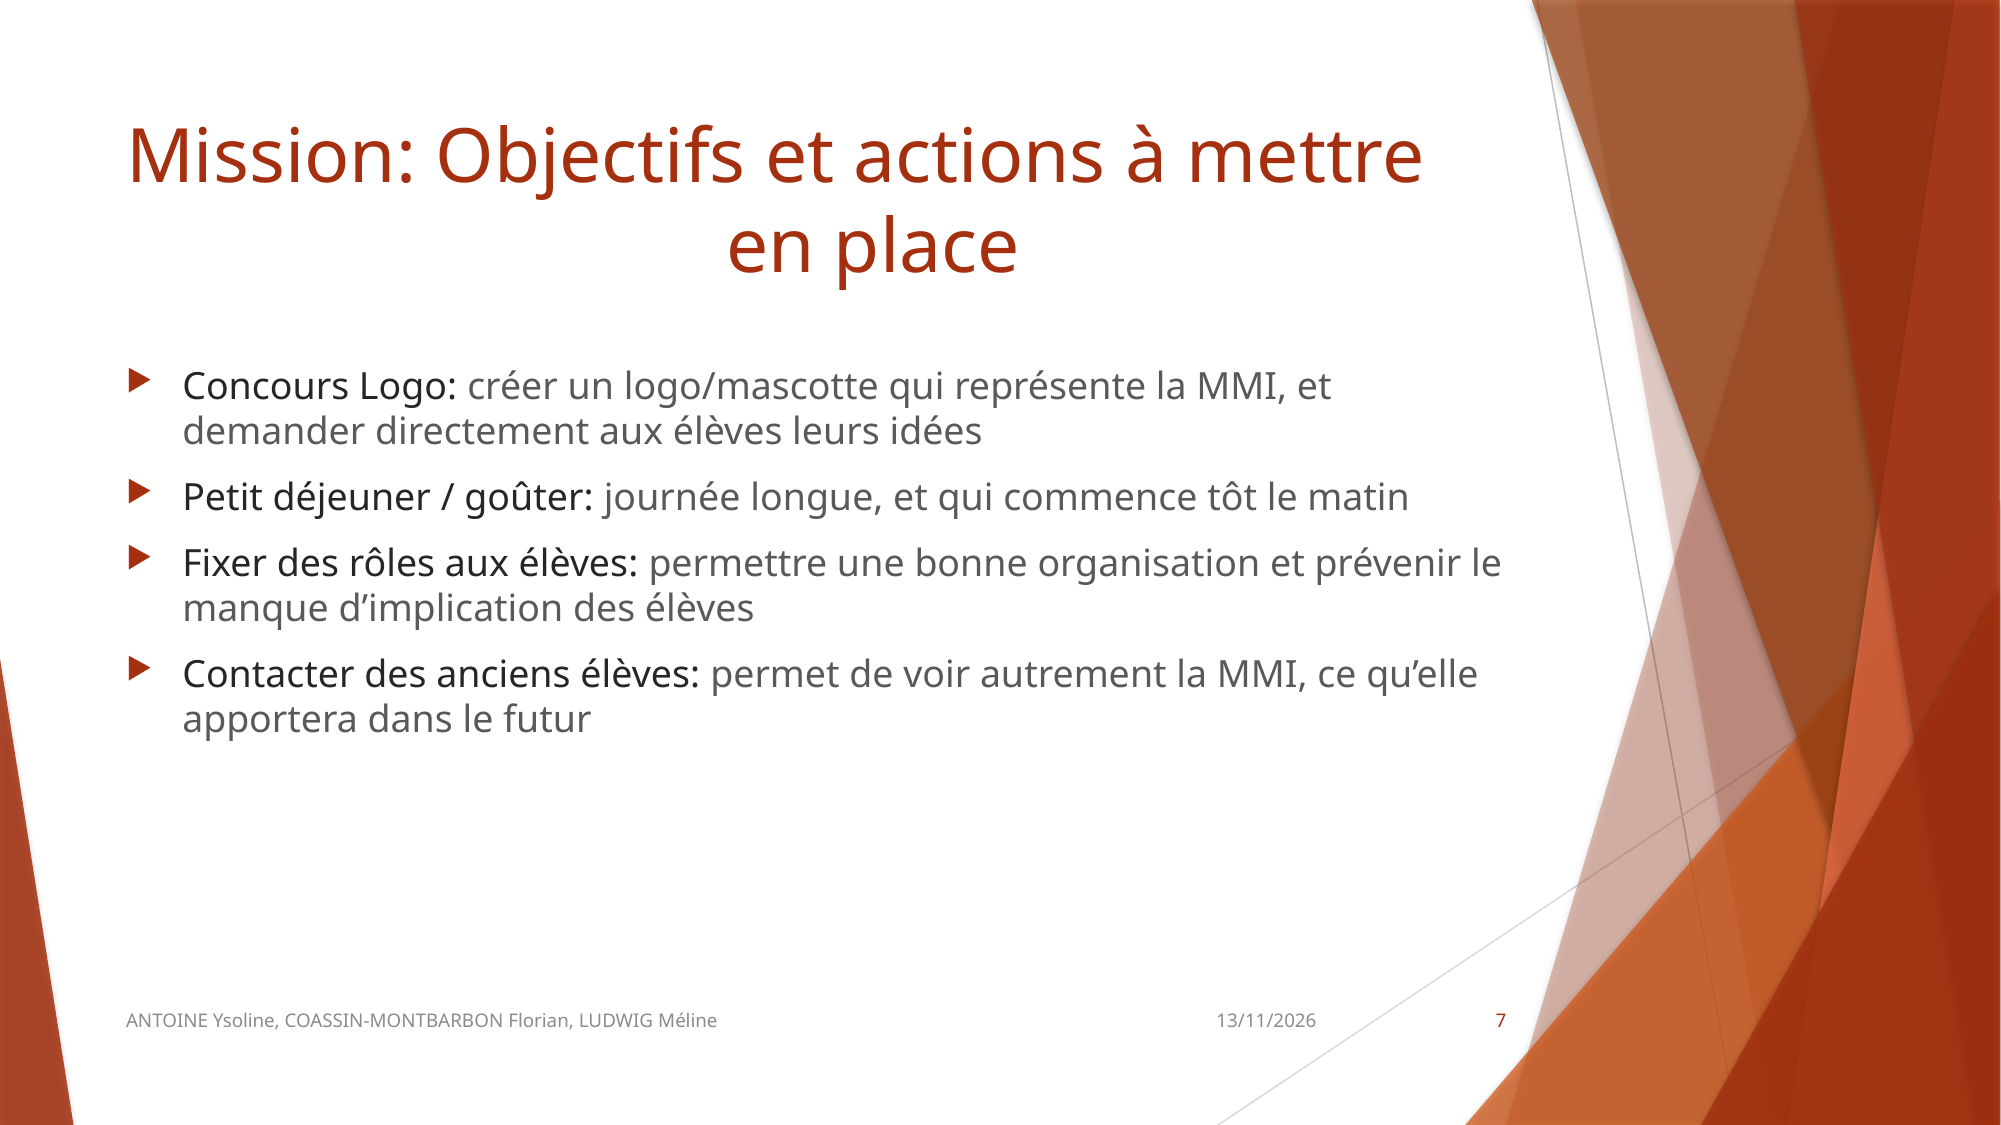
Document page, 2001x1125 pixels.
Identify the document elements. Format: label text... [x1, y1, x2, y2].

list Concours Logo: créer un logo/mascotte qui représente la MMI, et demander directement aux élèves leurs idées Petit déjeuner / goûter: journée longue, et qui commence tôt le matin Fixer des rôles aux élèves: permettre une bonne organisation et prévenir le manque d’implication des élèves Contacter des anciens élèves: permet de voir autrement la MMI, ce qu’elle apportera dans le futur [111, 354, 1522, 992]
title Mission: Objectifs et actions à mettre en place [111, 99, 1522, 317]
slide_number 7 [1409, 991, 1522, 1051]
footer ANTOINE Ysoline, COASSIN-MONTBARBON Florian, LUDWIG Méline [111, 991, 1145, 1051]
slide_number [1181, 991, 1332, 1051]
